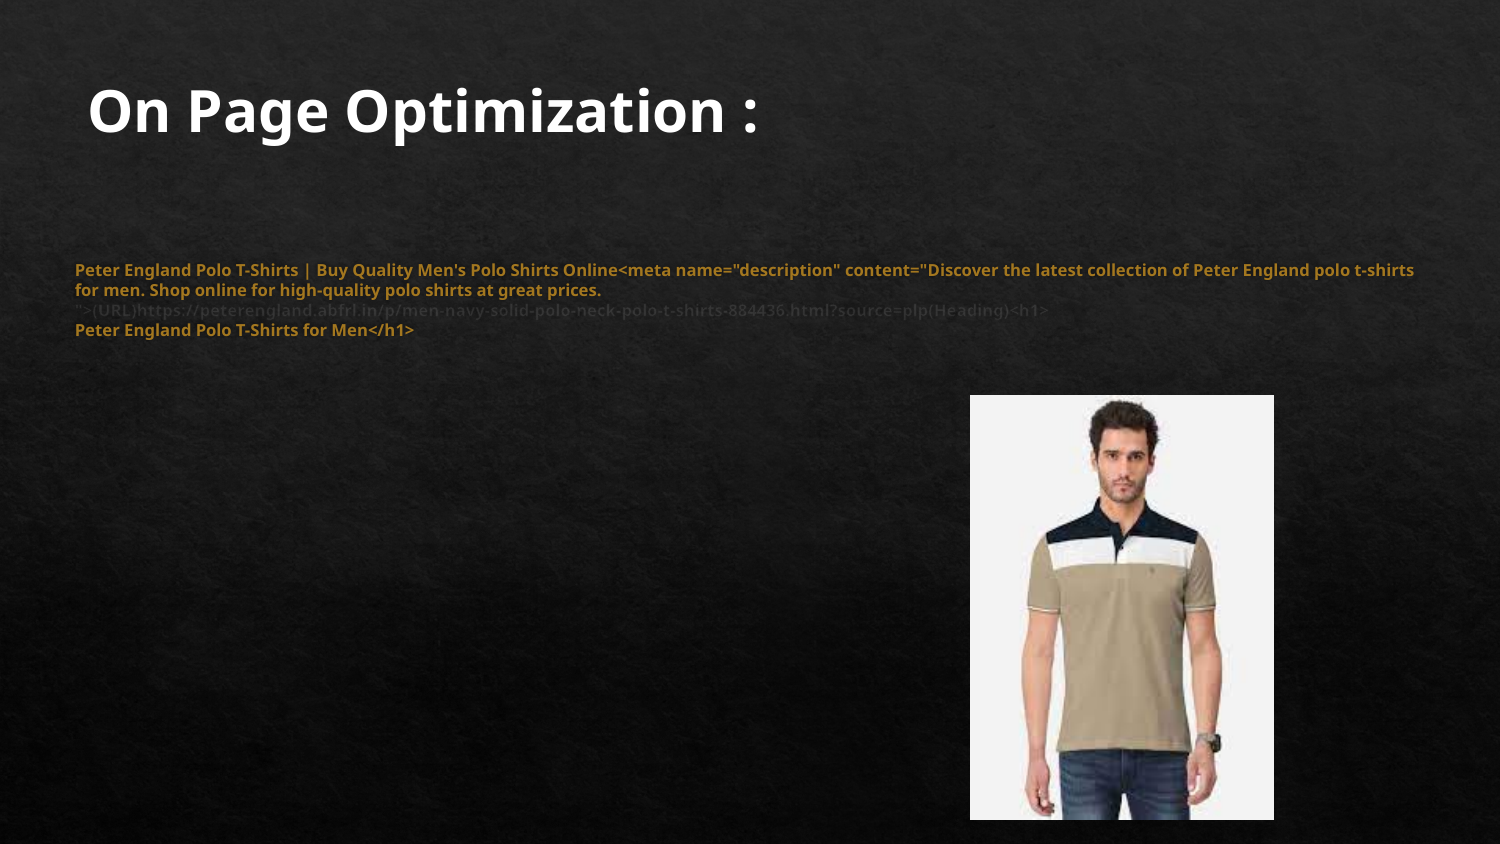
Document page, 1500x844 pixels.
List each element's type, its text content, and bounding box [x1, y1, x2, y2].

picture [970, 394, 1275, 821]
title Peter England Polo T-Shirts | Buy Quality Men's Polo Shirts Online<meta name="description" content="Discover the latest collection of Peter England polo t-shirts for men. Shop online for high-quality polo shirts at great prices. ">(URL)https://peterengland.abfrl.in/p/men-navy-solid-polo-neck-polo-t-shirts-884436.html?source=plp(Heading)<h1> Peter England Polo T-Shirts for Men</h1> [59, 216, 1458, 355]
text_box On Page Optimization : [72, 66, 808, 151]
